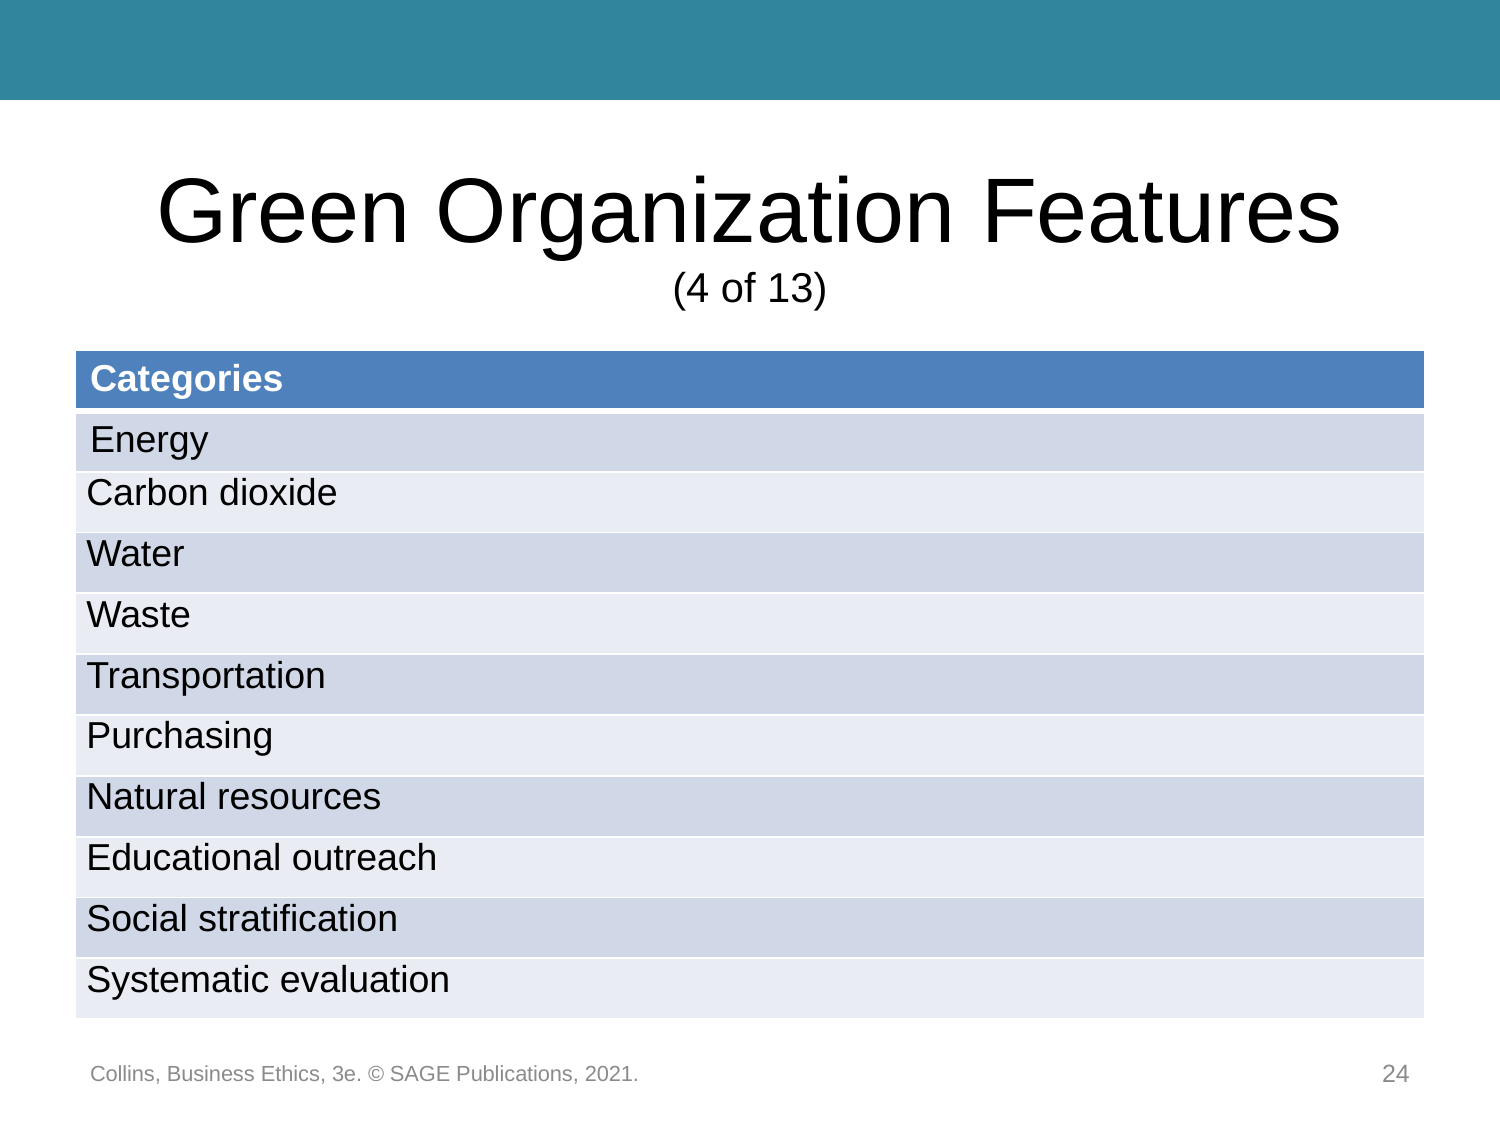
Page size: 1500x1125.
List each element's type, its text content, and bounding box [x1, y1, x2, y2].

table_cell Waste [76, 594, 1424, 653]
footer Collins, Business Ethics, 3e. © SAGE Publications, 2021. [75, 1042, 1313, 1103]
table_cell Systematic evaluation [76, 959, 1424, 1018]
table_cell Natural resources [76, 777, 1424, 836]
table_cell Energy [76, 414, 1424, 471]
table_header Categories [76, 351, 1424, 408]
table_cell Carbon dioxide [76, 473, 1424, 532]
slide_number 24 [1350, 1042, 1425, 1103]
table_cell Social stratification [76, 898, 1424, 957]
table_cell Purchasing [76, 716, 1424, 775]
table_cell Transportation [76, 655, 1424, 714]
table_cell Educational outreach [76, 838, 1424, 897]
title Green Organization Features (4 of 13) [75, 137, 1425, 325]
table_cell Water [76, 533, 1424, 592]
